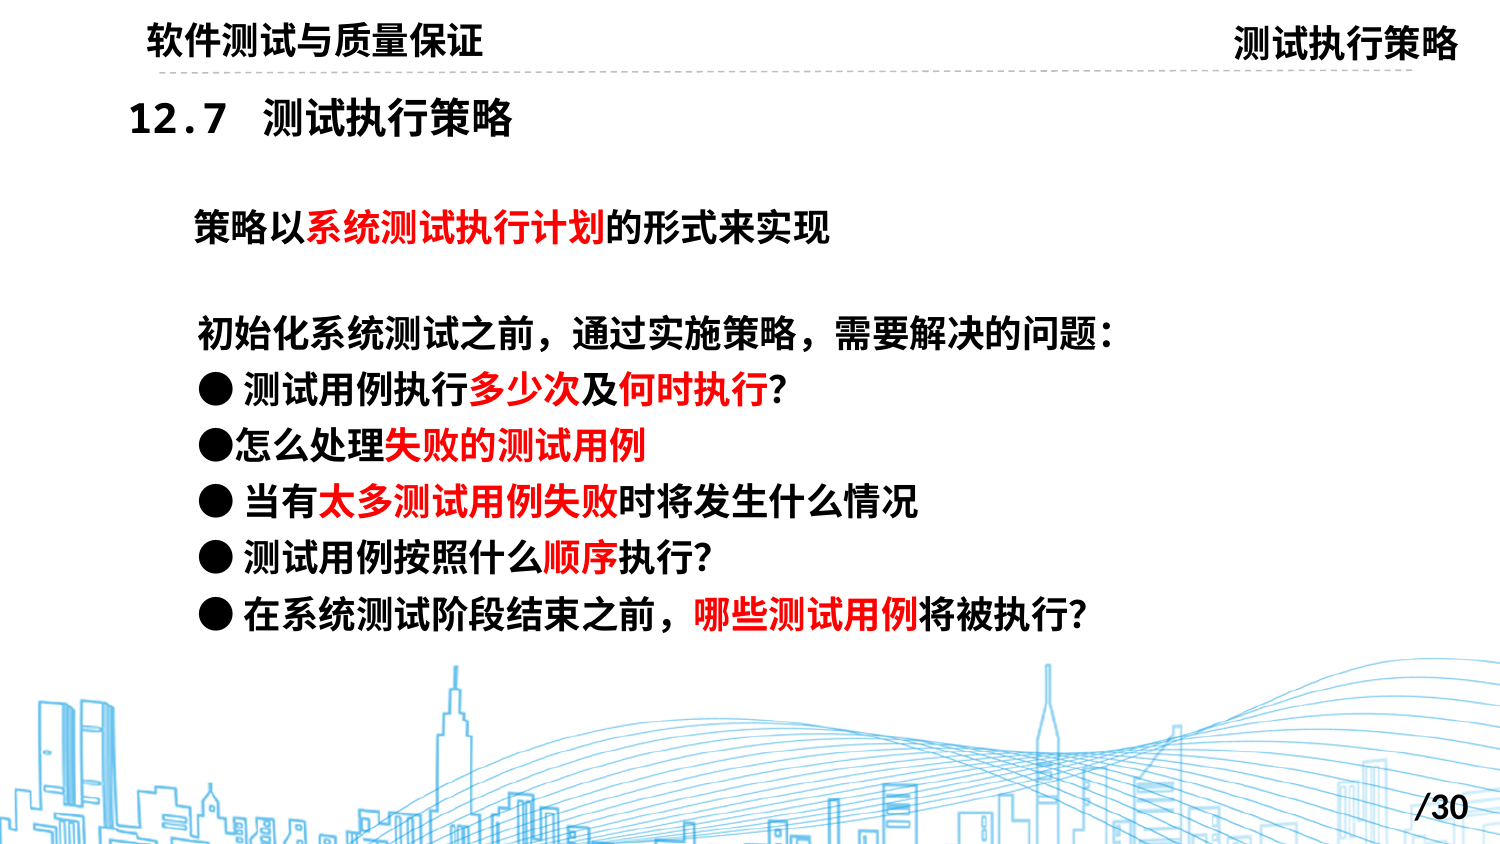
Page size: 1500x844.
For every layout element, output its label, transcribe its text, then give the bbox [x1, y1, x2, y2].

text_box 测试执行策略 [1219, 12, 1491, 73]
text_box 策略以系统测试执行计划的形式来实现 [178, 196, 1003, 257]
text_box 软件测试与质量保证 [93, 9, 538, 70]
slide_number [1074, 782, 1425, 827]
text_box 初始化系统测试之前，通过实施策略，需要解决的问题： ●测试用例执行多少次及何时执行？ ●怎么处理失败的测试用例 ●当有太多测试用例失败时将发生什么情况 ●测试用例按照什么顺序执行？ ●在系统测试阶段结束之前，哪些测试用例将被执行？ [182, 290, 1211, 643]
text_box 12.7 测试执行策略 [112, 84, 636, 150]
picture [0, 0, 1500, 844]
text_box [159, 69, 1417, 74]
